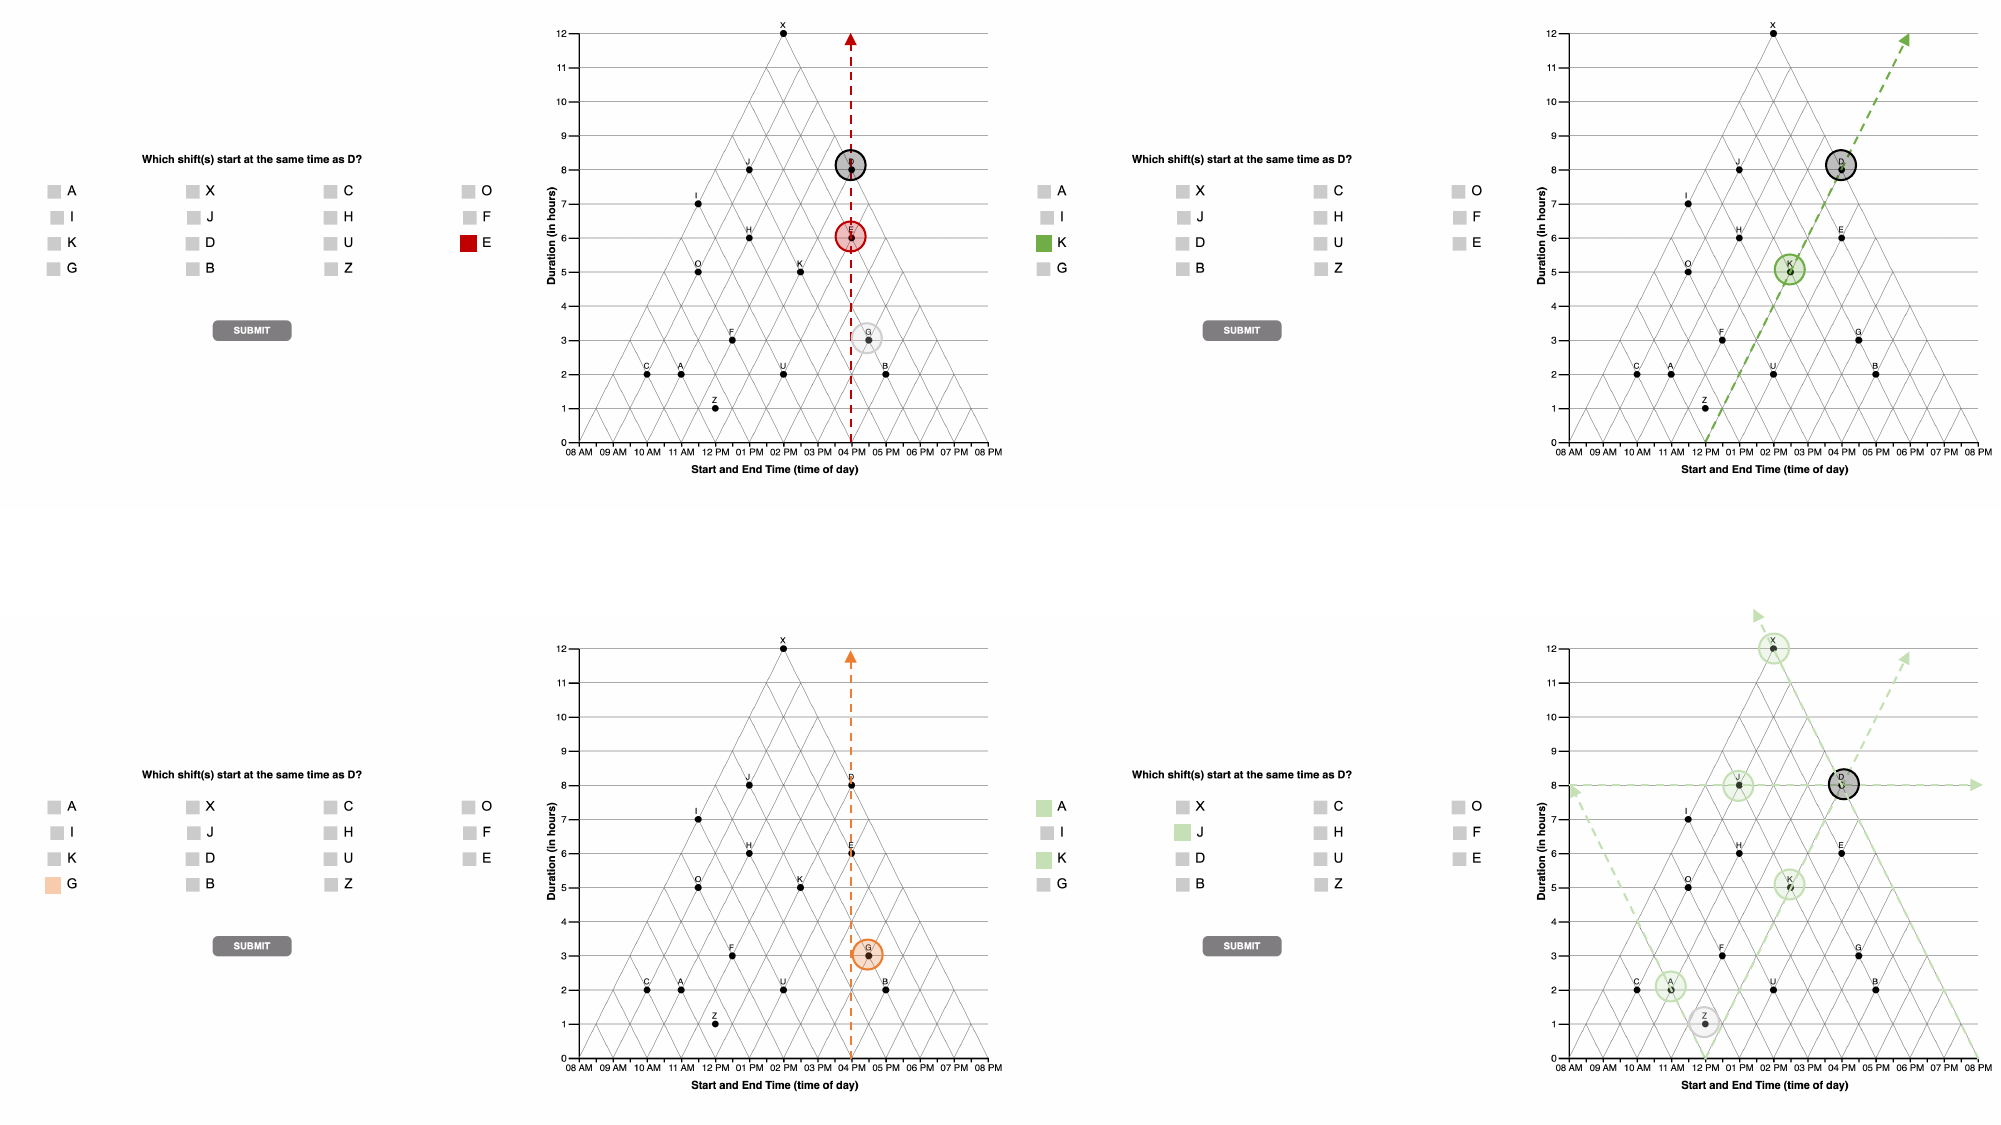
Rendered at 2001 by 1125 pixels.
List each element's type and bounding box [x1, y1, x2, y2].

text_box [1705, 651, 1753, 784]
text_box [1570, 785, 1705, 1057]
text_box [1705, 32, 1910, 442]
picture [0, 615, 2000, 1125]
text_box [1753, 608, 1979, 1060]
text_box [1705, 785, 1753, 1060]
picture [0, 0, 2000, 509]
